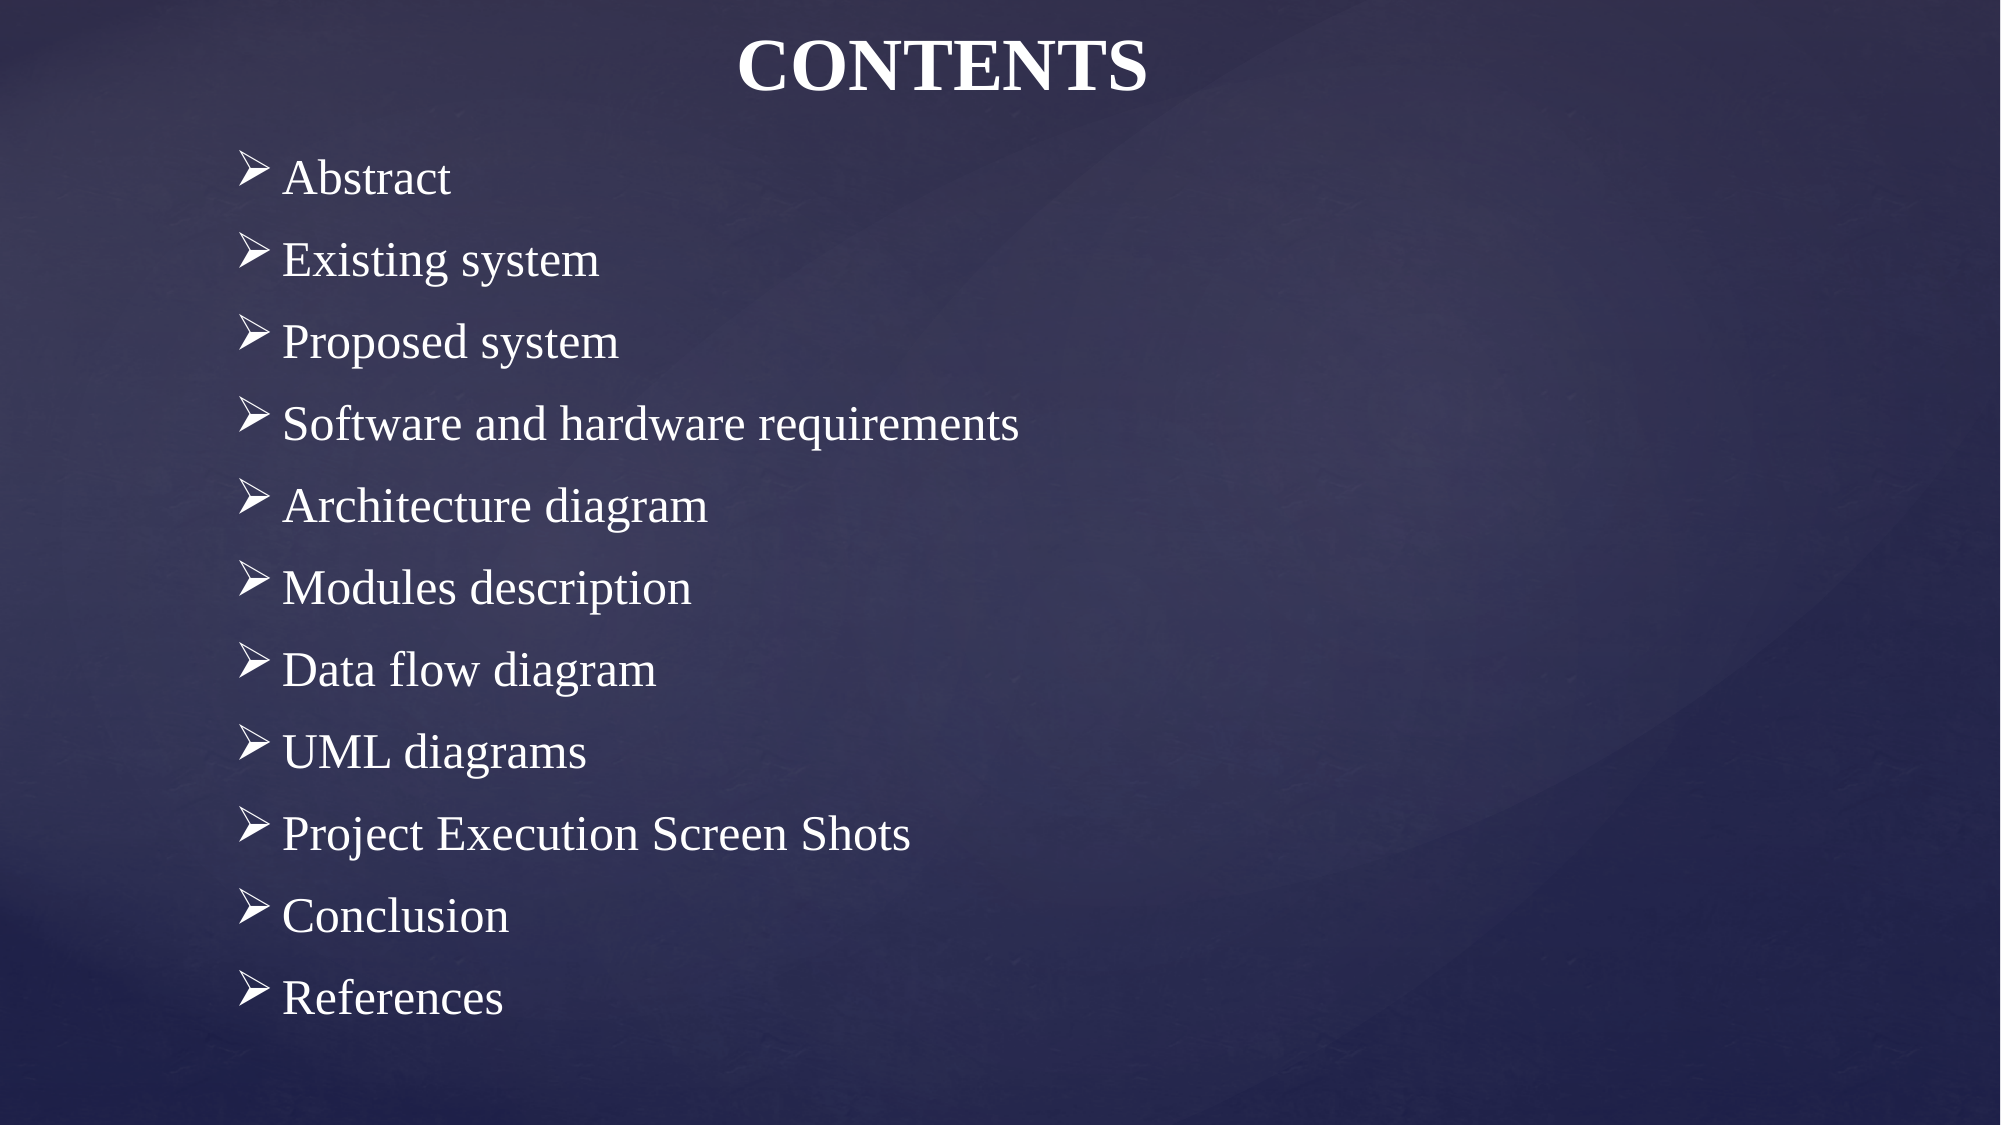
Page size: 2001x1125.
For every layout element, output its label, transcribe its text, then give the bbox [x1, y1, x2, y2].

title CONTENTS [643, 0, 1649, 114]
list Abstract Existing system Proposed system Software and hardware requirements Architecture diagram Modules description Data flow diagram UML diagrams Project Execution Screen Shots Conclusion References [219, 114, 1710, 1044]
